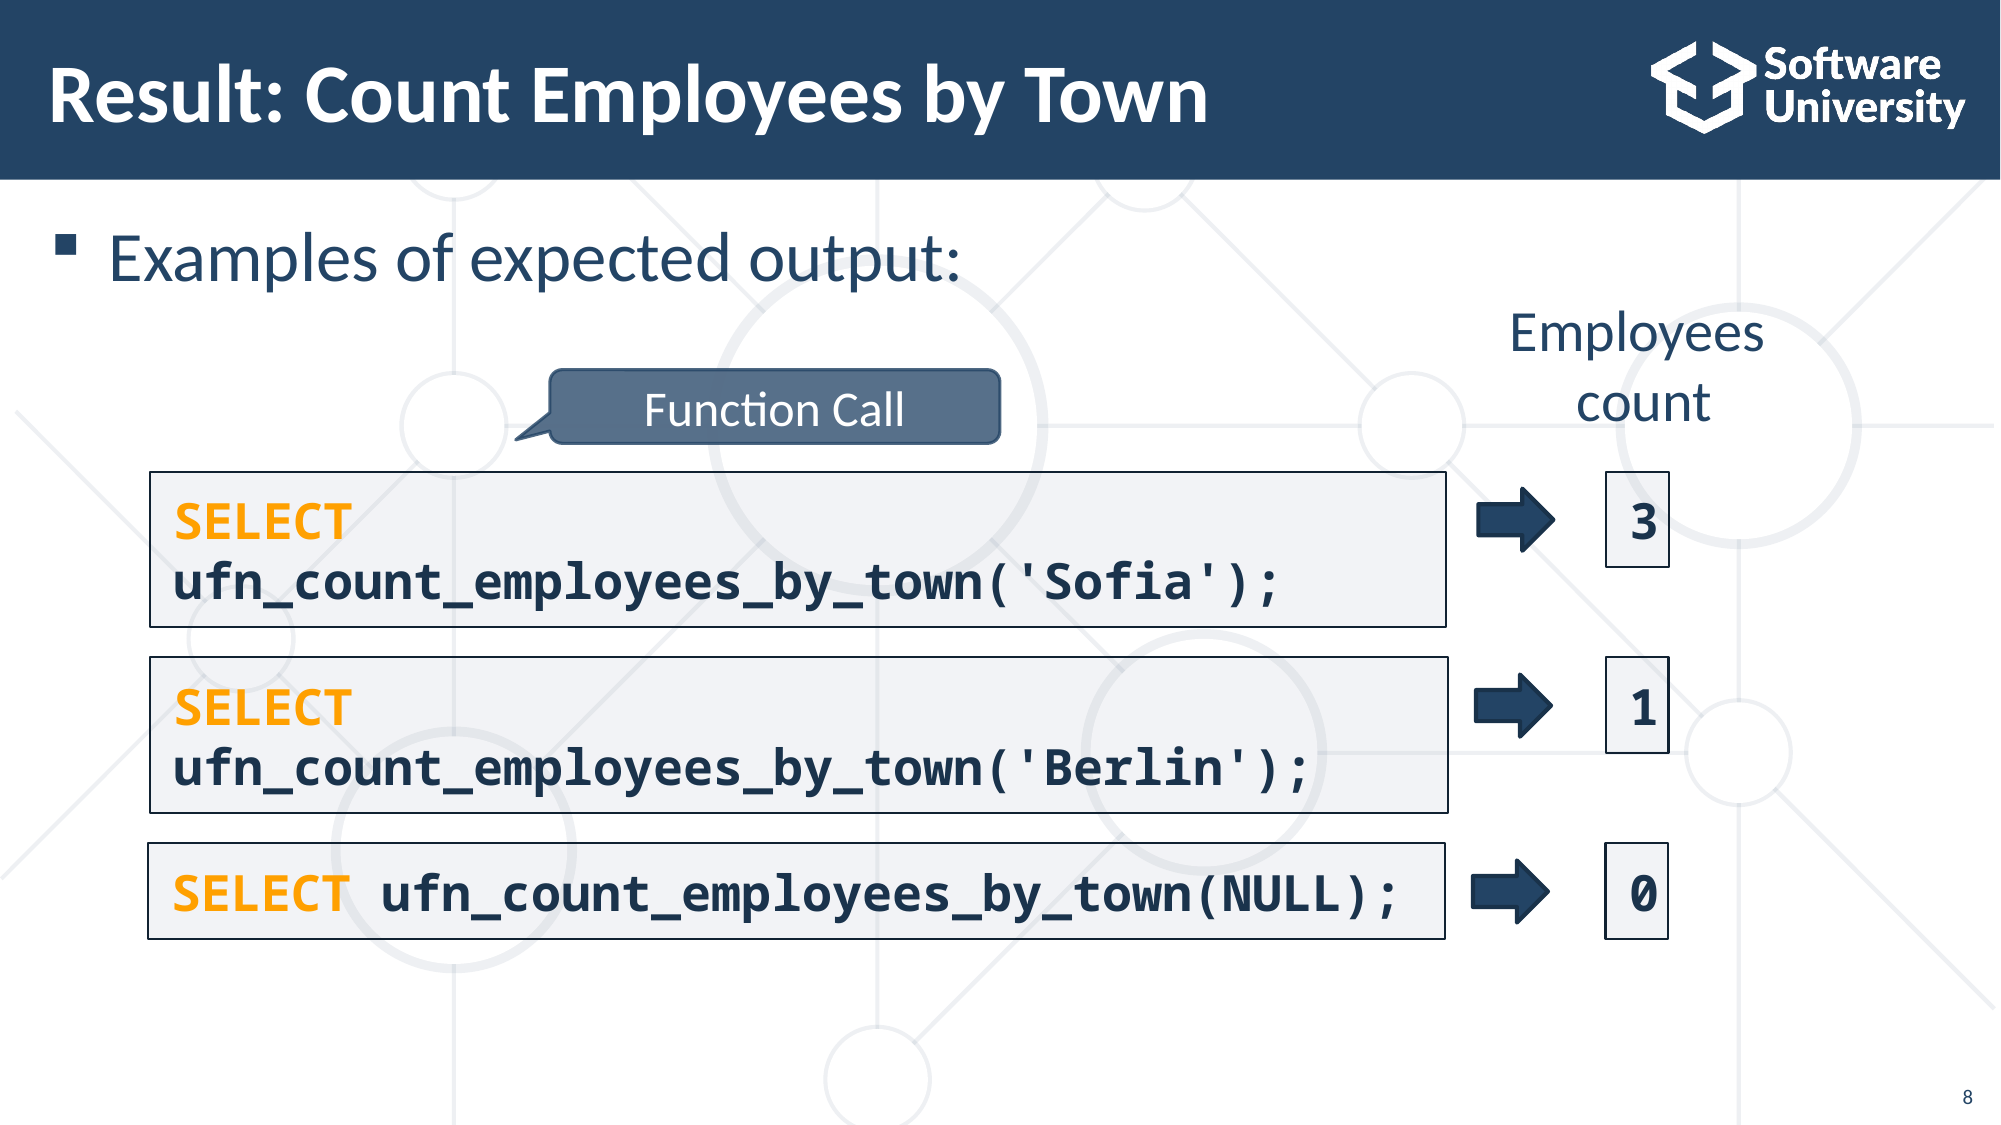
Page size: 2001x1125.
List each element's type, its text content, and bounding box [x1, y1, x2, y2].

text_box [1473, 672, 1554, 739]
text_box 0 [1605, 843, 1668, 939]
text_box SELECT ufn_count_employees_by_town('Sofia'); [149, 471, 1447, 627]
text_box SELECT ufn_count_employees_by_town('Berlin'); [149, 657, 1448, 813]
text_box Employees count [1494, 285, 1781, 441]
text_box 1 [1606, 657, 1669, 753]
picture [1651, 41, 1966, 134]
text_box [1470, 858, 1551, 925]
title Result: Count Employees by Town [31, 16, 1625, 162]
text_box Function Call [513, 367, 1003, 446]
slide_number 8 [1927, 1067, 1989, 1117]
text_box 3 [1606, 471, 1669, 567]
text_box [1476, 486, 1556, 553]
list Examples of expected output: [31, 200, 1969, 1115]
text_box SELECT ufn_count_employees_by_town(NULL); [148, 843, 1446, 939]
